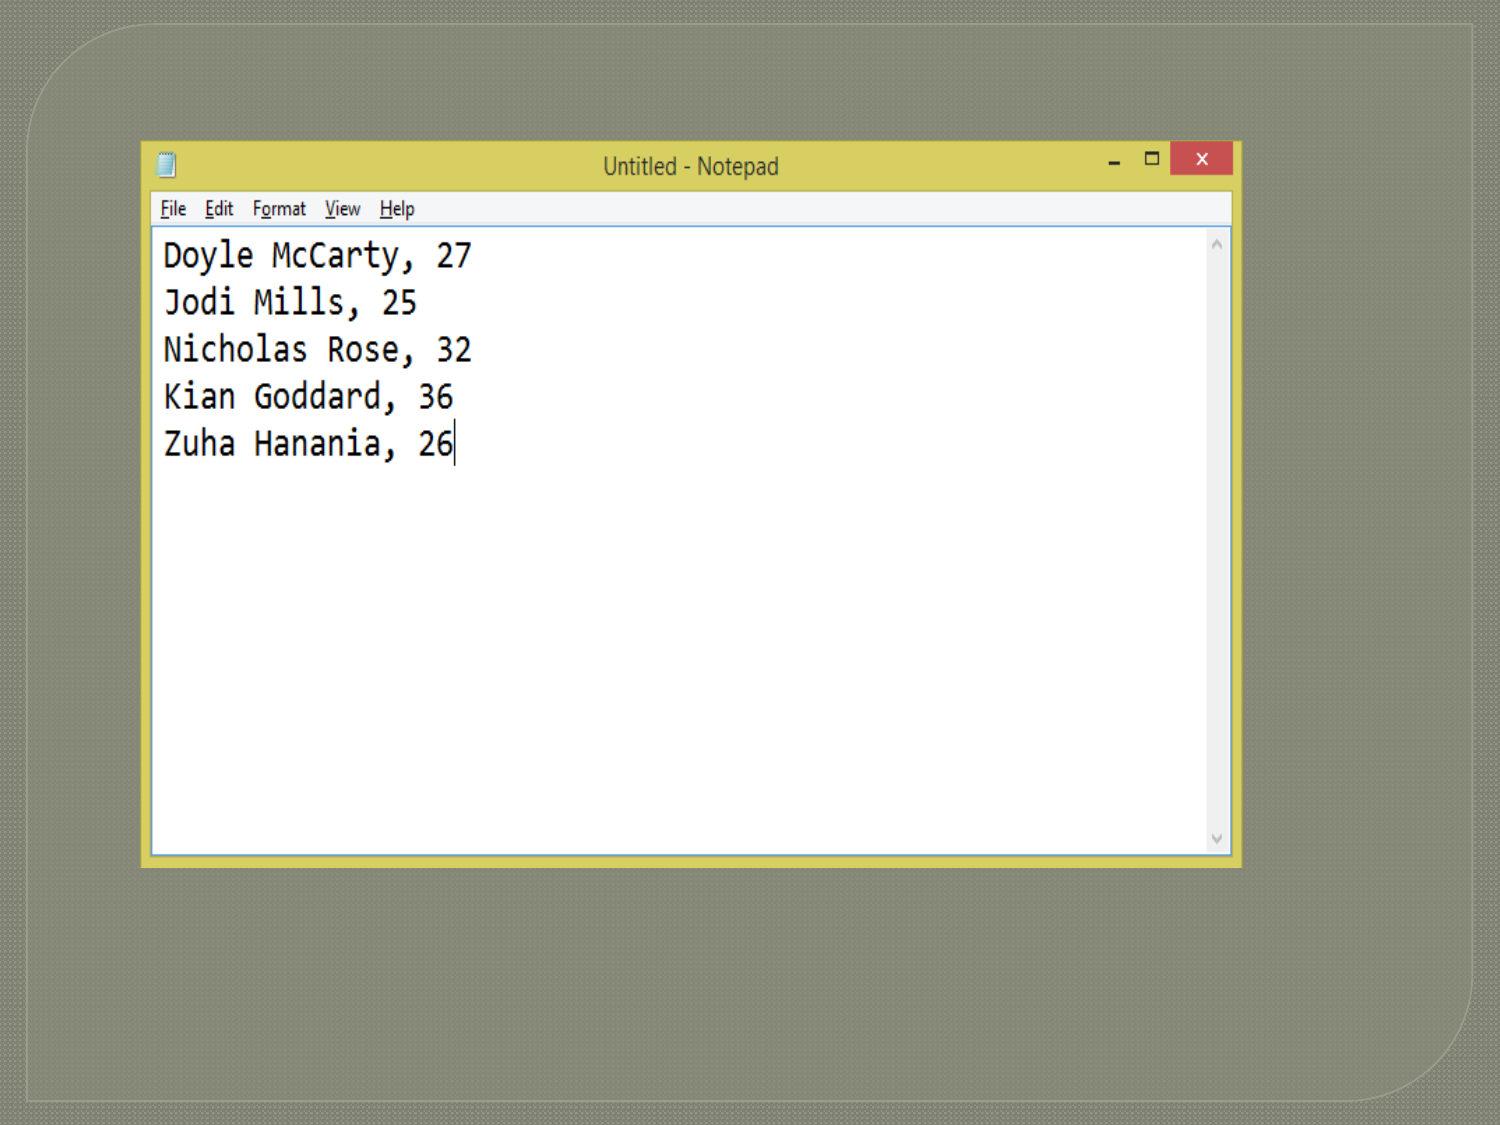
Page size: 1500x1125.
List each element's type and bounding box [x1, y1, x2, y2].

picture [140, 140, 1243, 868]
